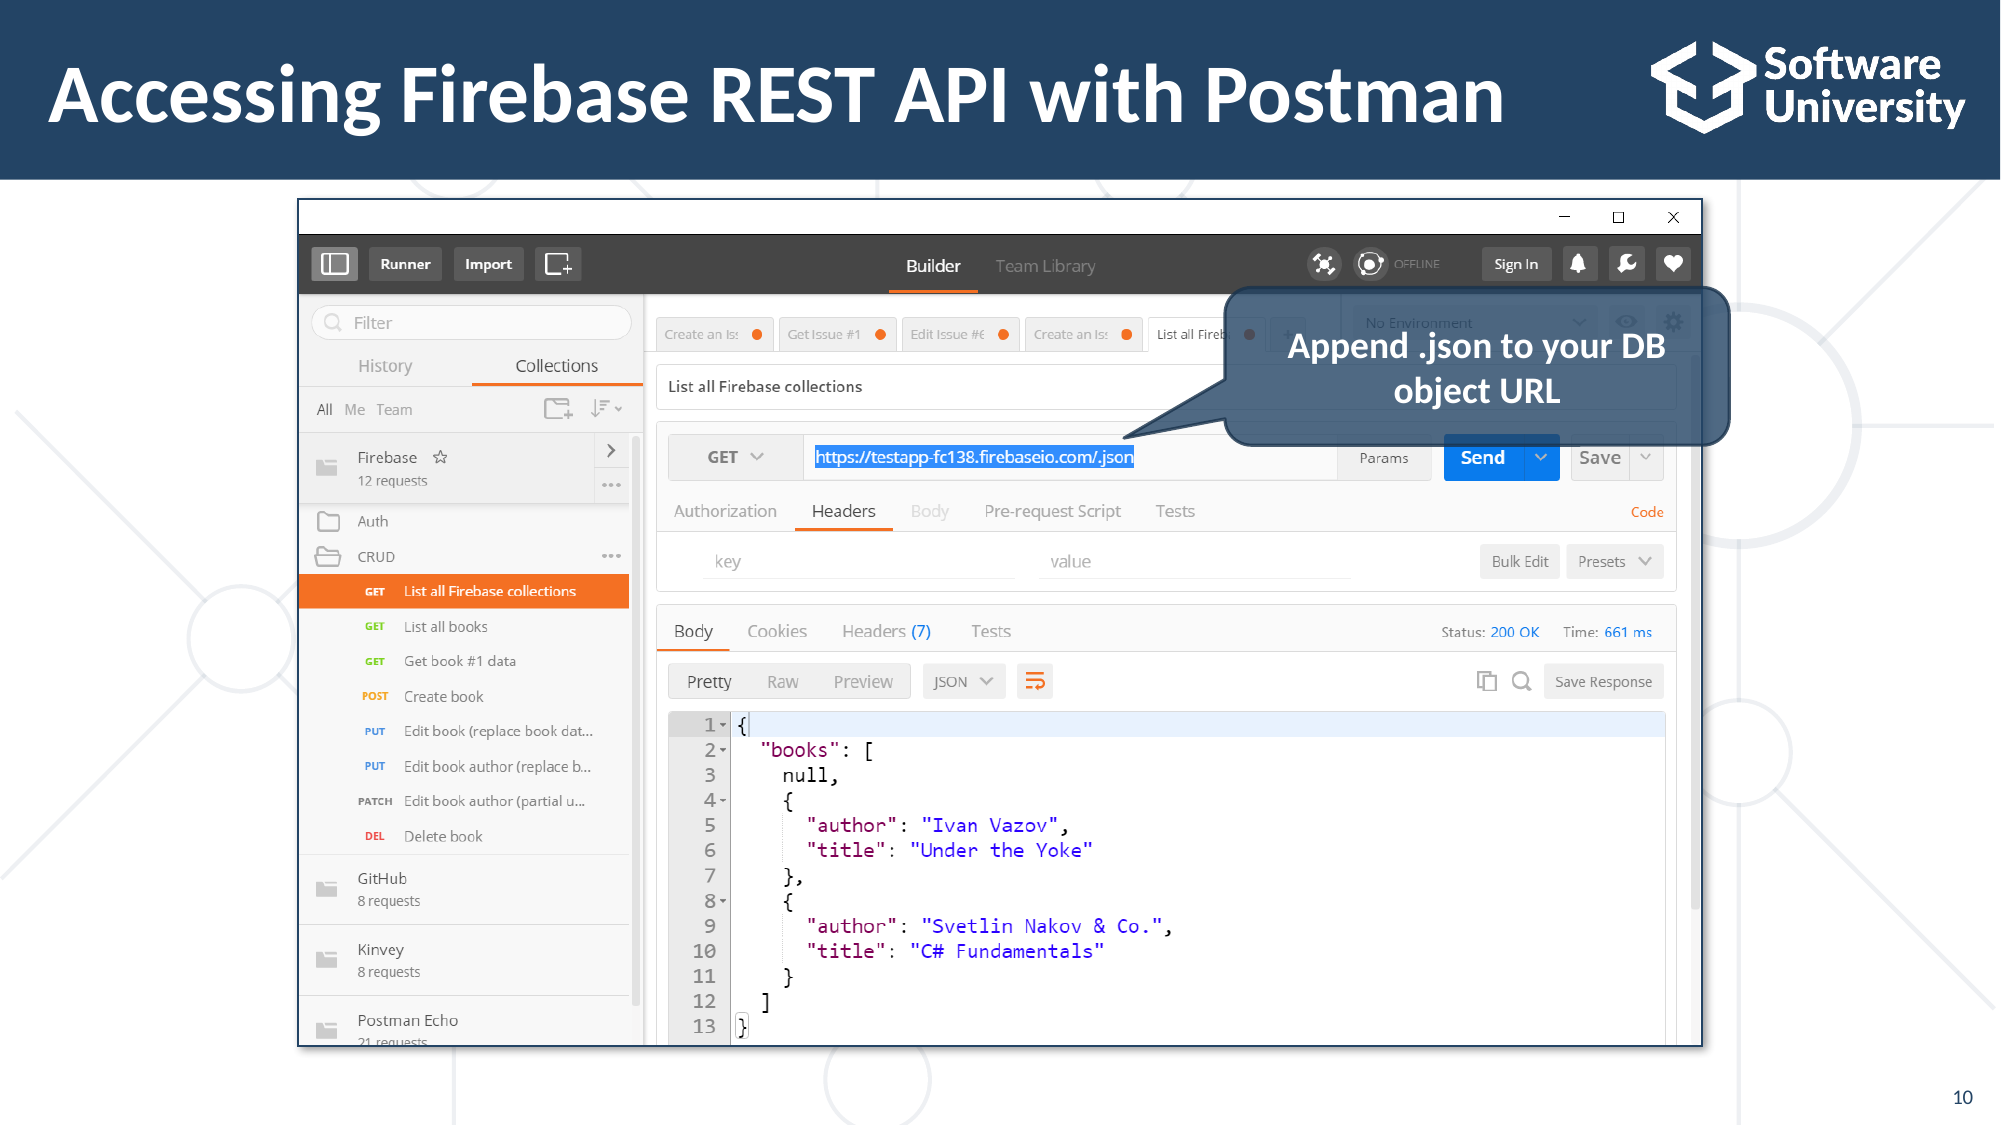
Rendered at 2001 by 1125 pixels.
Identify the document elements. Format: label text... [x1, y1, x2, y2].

title Accessing Firebase REST API with Postman [31, 16, 1625, 162]
text_box Append .json to your DB object URL [1707, 285, 1732, 447]
slide_number 10 [1927, 1067, 1989, 1117]
picture [298, 199, 1702, 1046]
picture [1651, 41, 1966, 134]
